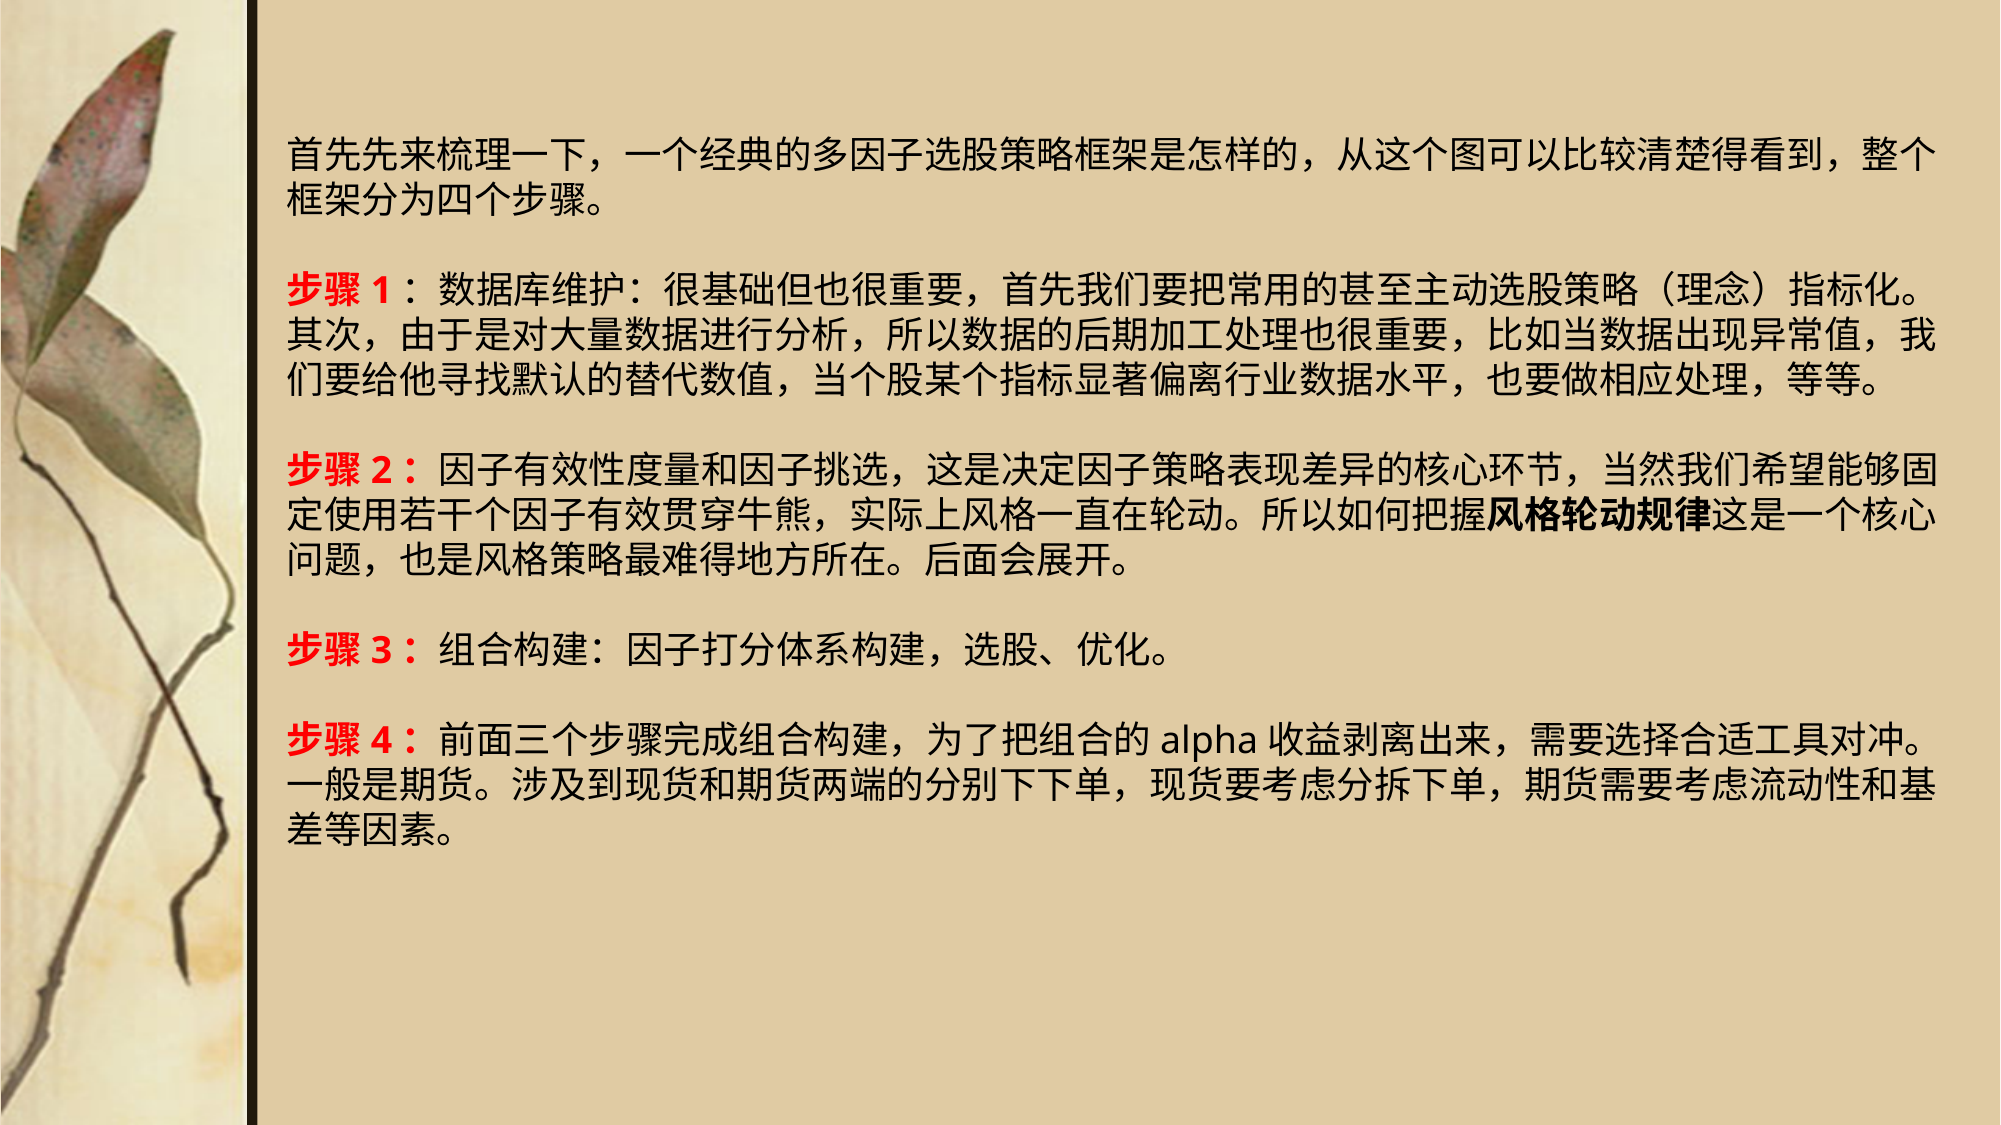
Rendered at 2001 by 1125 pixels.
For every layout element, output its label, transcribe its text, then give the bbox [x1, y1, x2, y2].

picture [1, 0, 247, 1125]
text_box 首先先来梳理一下，一个经典的多因子选股策略框架是怎样的，从这个图可以比较清楚得看到，整个框架分为四个步骤。 步骤1：数据库维护：很基础但也很重要，首先我们要把常用的甚至主动选股策略（理念）指标化。其次，由于是对大量数据进行分析，所以数据的后期加工处理也很重要，比如当数据出现异常值，我们要给他寻找默认的替代数值，当个股某个指标显著偏离行业数据水平，也要做相应处理，等等。 步骤2：因子有效性度量和因子挑选，这是决定因子策略表现差异的核心环节，当然我们希望能够固定使用若干个因子有效贯穿牛熊，实际上风格一直在轮动。所以如何把握风格轮动规律这是一个核心问题，也是风格策略最难得地方所在。后面会展开。 步骤3：组合构建：因子打分体系构建，选股、优化。 步骤4：前面三个步骤完成组合构建，为了把组合的alpha收益剥离出来，需要选择合适工具对冲。一般是期货。涉及到现货和期货两端的分别下下单，现货要考虑分拆下单，期货需要考虑流动性和基差等因素。 [272, 123, 1980, 858]
